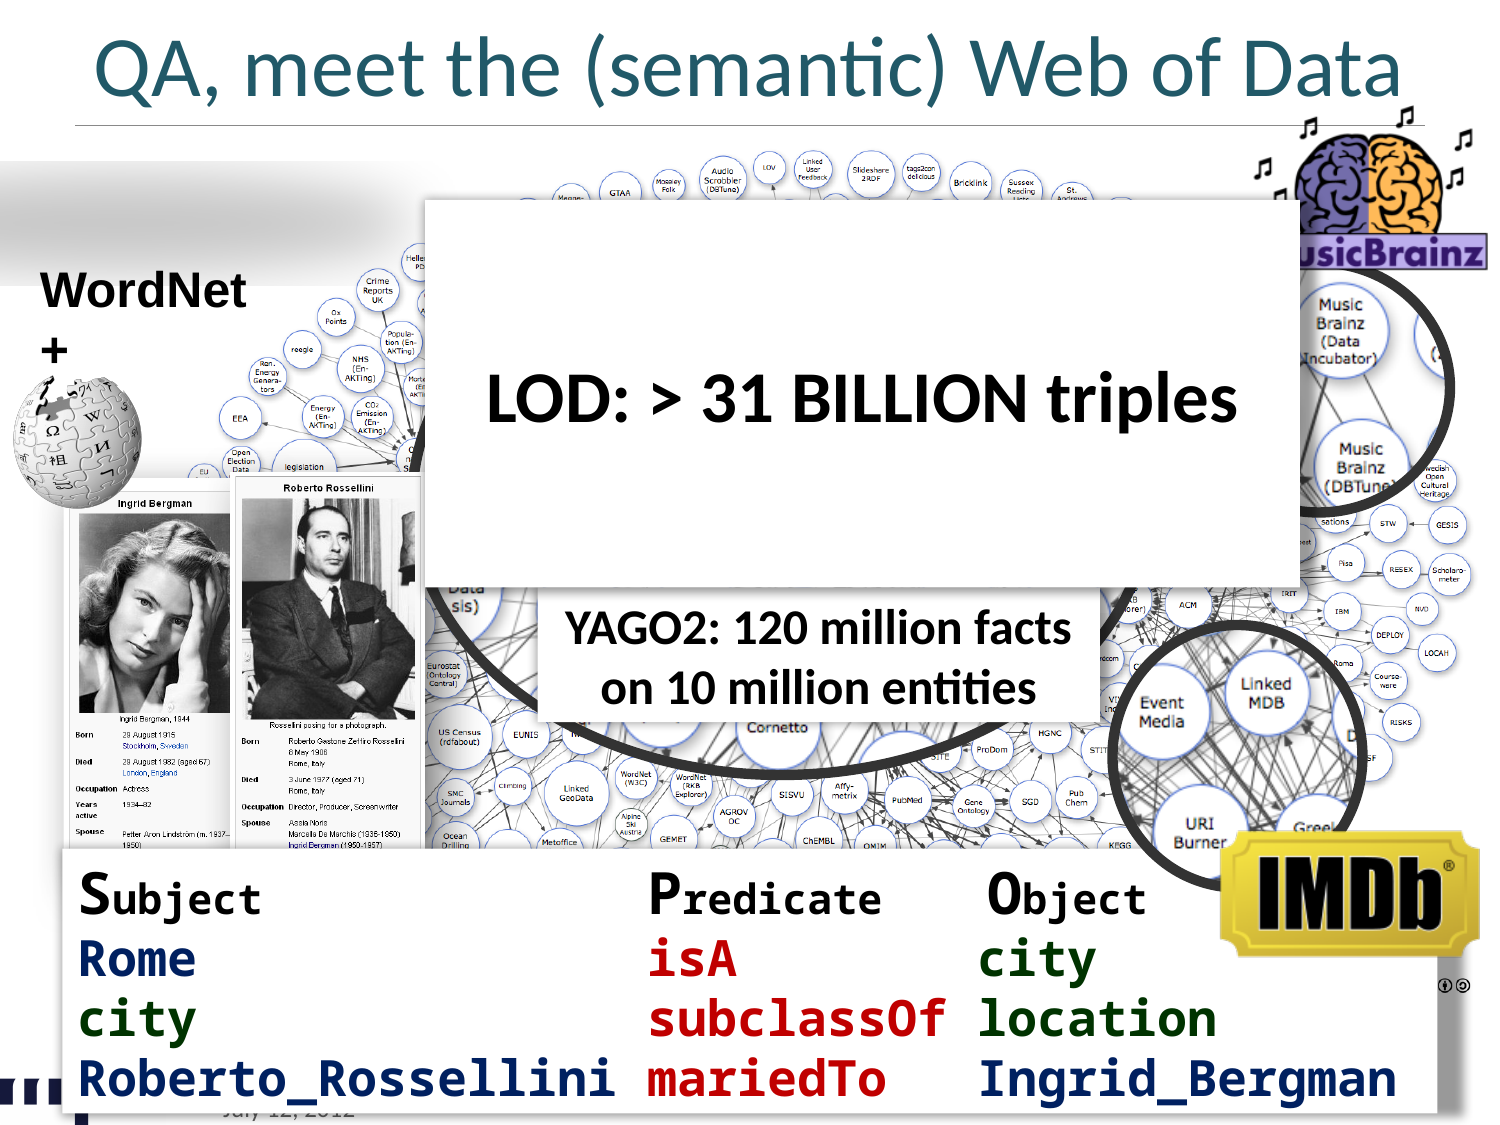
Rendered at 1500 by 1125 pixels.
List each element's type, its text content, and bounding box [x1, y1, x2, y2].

picture [0, 1078, 166, 1125]
text_box Subject Predicate Object Rome isA city city subclassOf location Roberto_Rossellini mariedTo Ingrid_Bergman [62, 883, 1438, 1114]
text_box WordNet + [24, 249, 157, 385]
picture [12, 105, 1488, 1012]
title QA, meet the (semantic) Web of Data [75, 0, 1425, 125]
